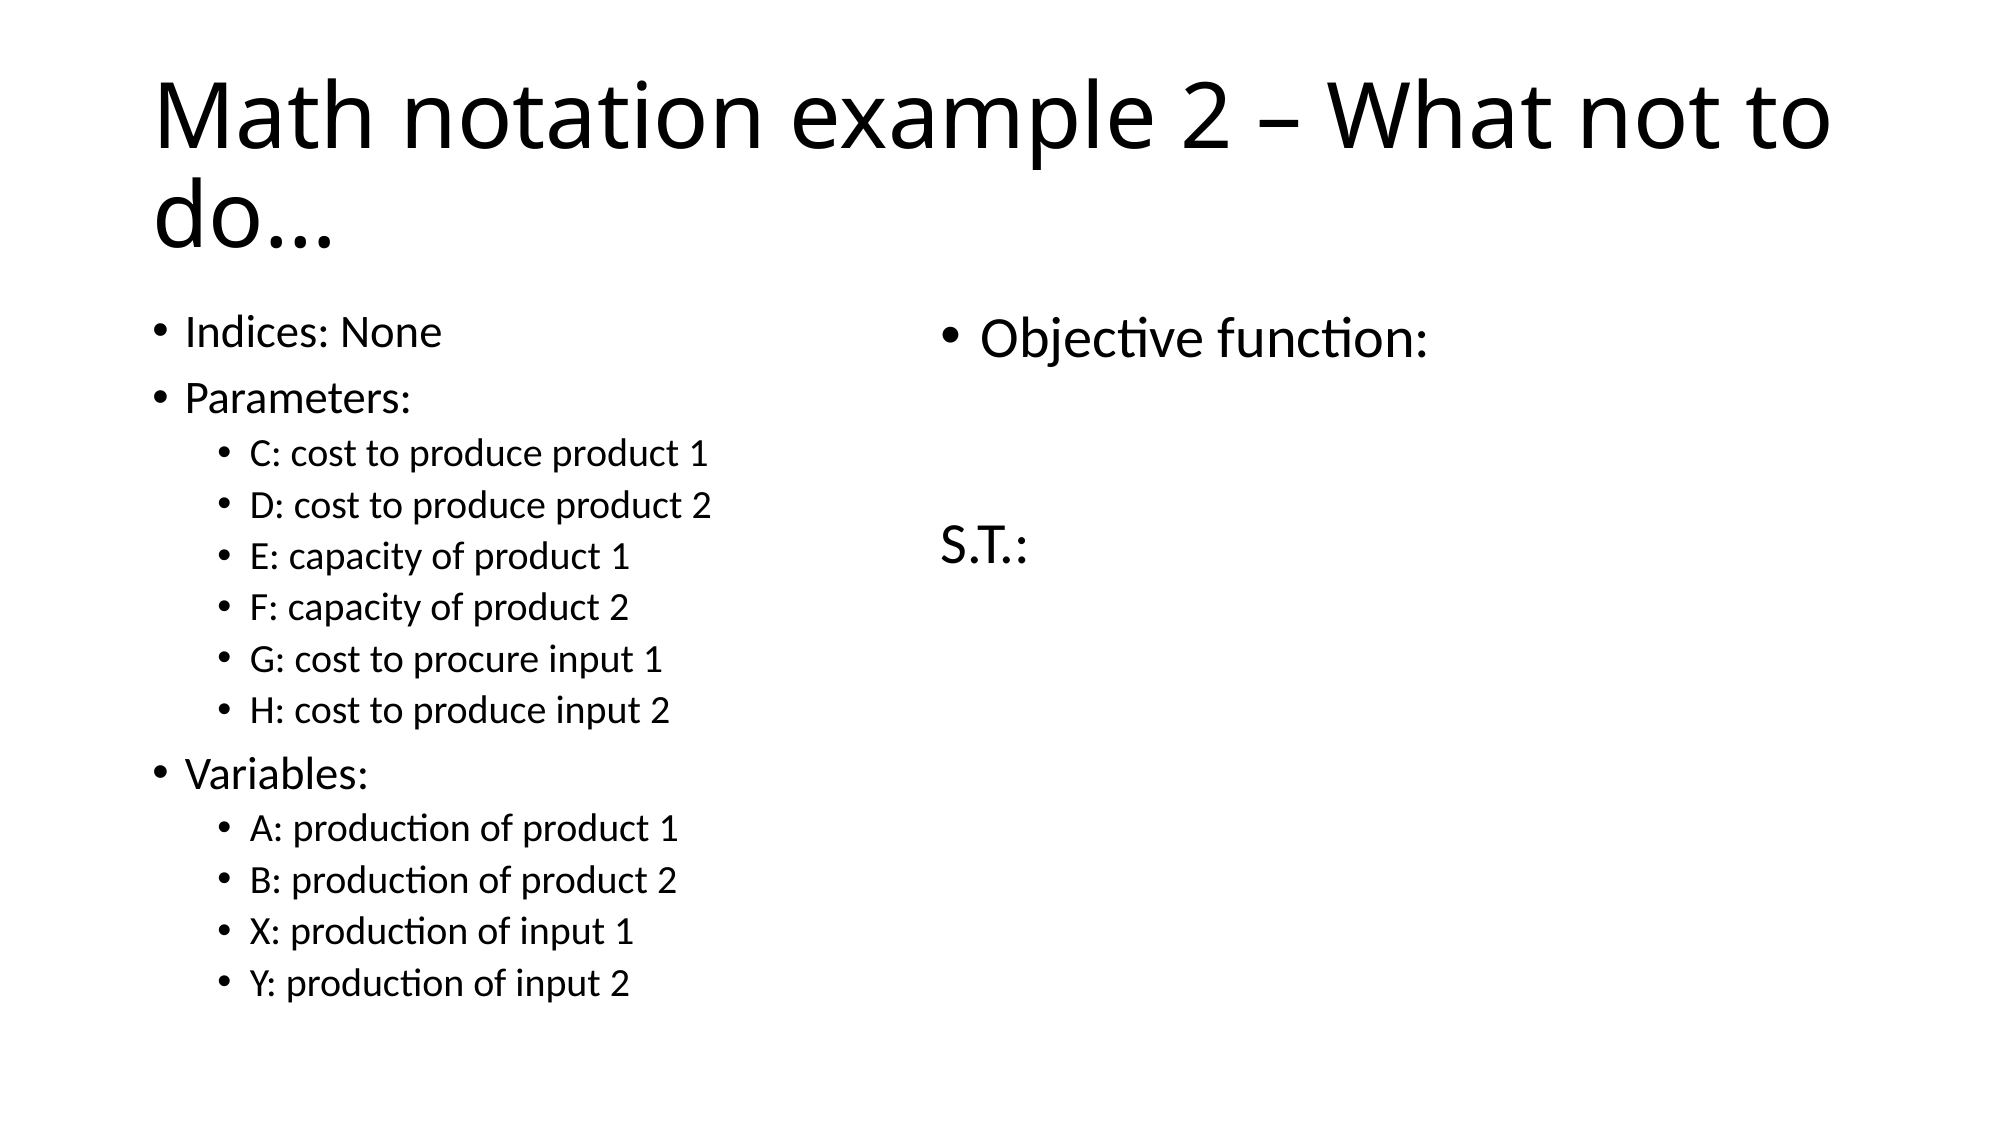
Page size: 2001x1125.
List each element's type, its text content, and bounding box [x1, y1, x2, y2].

list Indices: None Parameters: C: cost to produce product 1 D: cost to produce product 2 E: capacity of product 1 F: capacity of product 2 G: cost to procure input 1 H: cost to produce input 2 Variables: A: production of product 1 B: production of product 2 X: production of input 1 Y: production of input 2 [137, 299, 905, 1014]
title Math notation example 2 – What not to do… [137, 59, 1863, 278]
